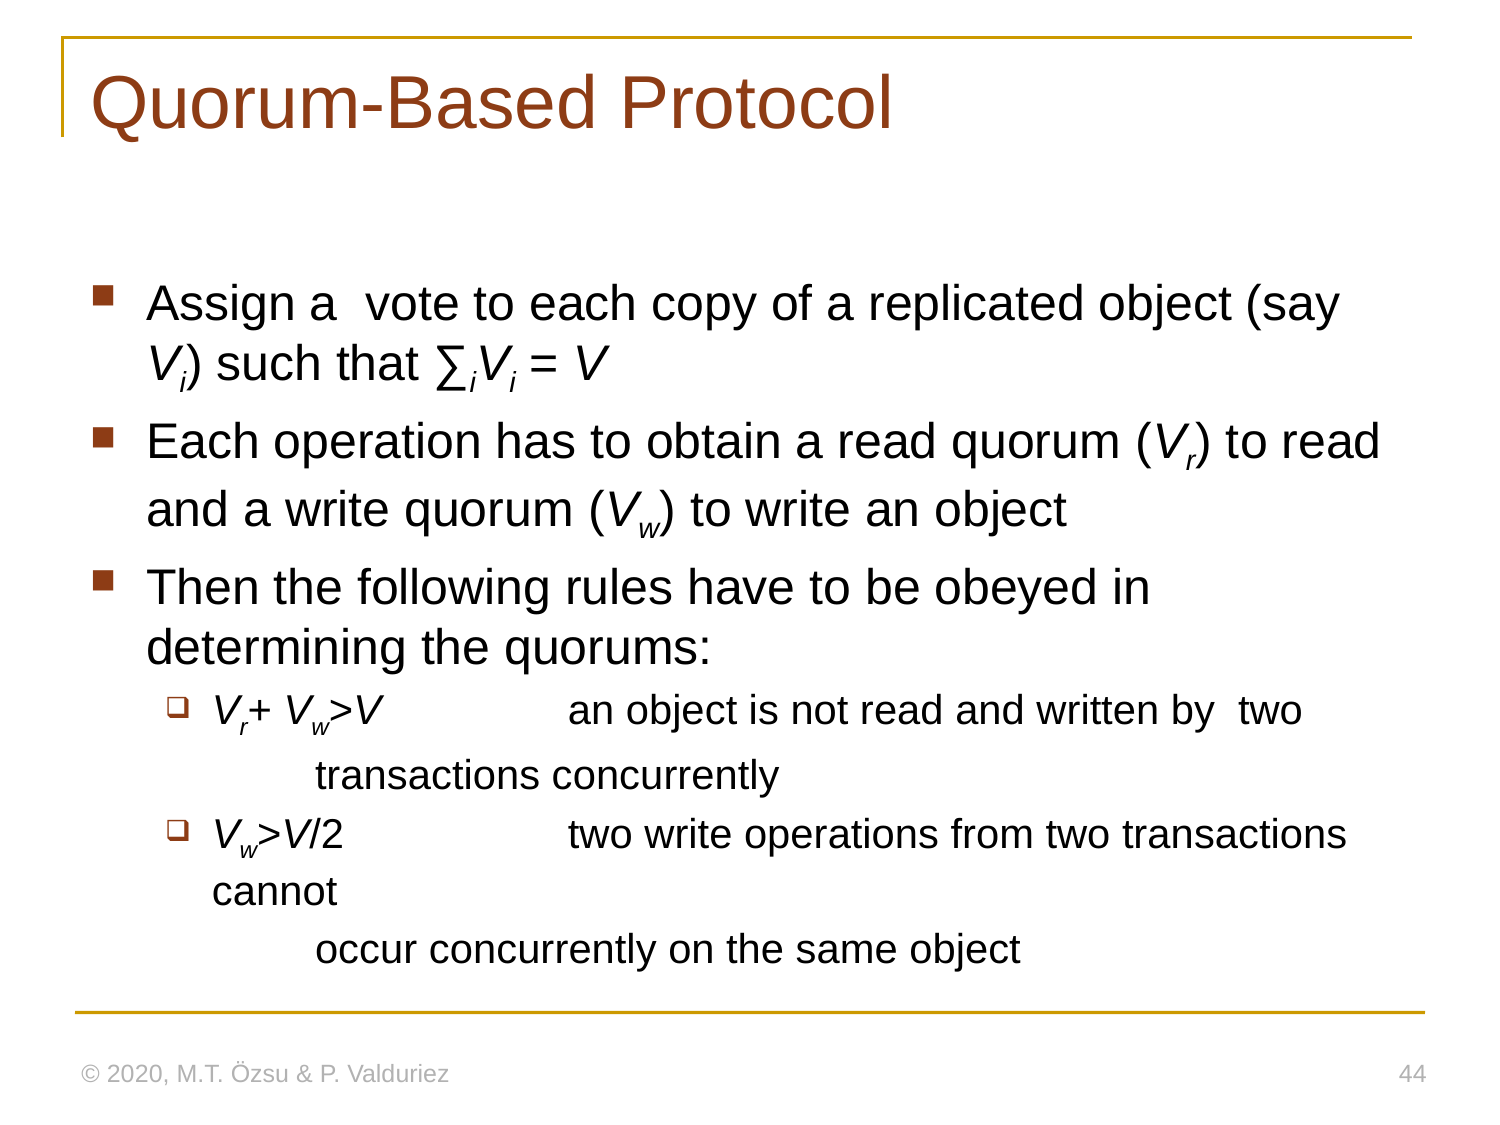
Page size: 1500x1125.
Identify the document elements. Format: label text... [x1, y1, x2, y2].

footer © 2020, M.T. Özsu & P. Valduriez [66, 1042, 573, 1103]
slide_number 44 [1104, 1042, 1442, 1103]
list Assign a vote to each copy of a replicated object (say Vi) such that ∑iVi = V Each operation has to obtain a read quorum (Vr) to read and a write quorum (Vw) to write an object Then the following rules have to be obeyed in determining the quorums: Vr+ Vw>V an object is not read and written by two transactions concurrently Vw>V/2 two write operations from two transactions cannot occur concurrently on the same object [74, 262, 1426, 1006]
title Quorum-Based Protocol [74, 45, 1426, 233]
